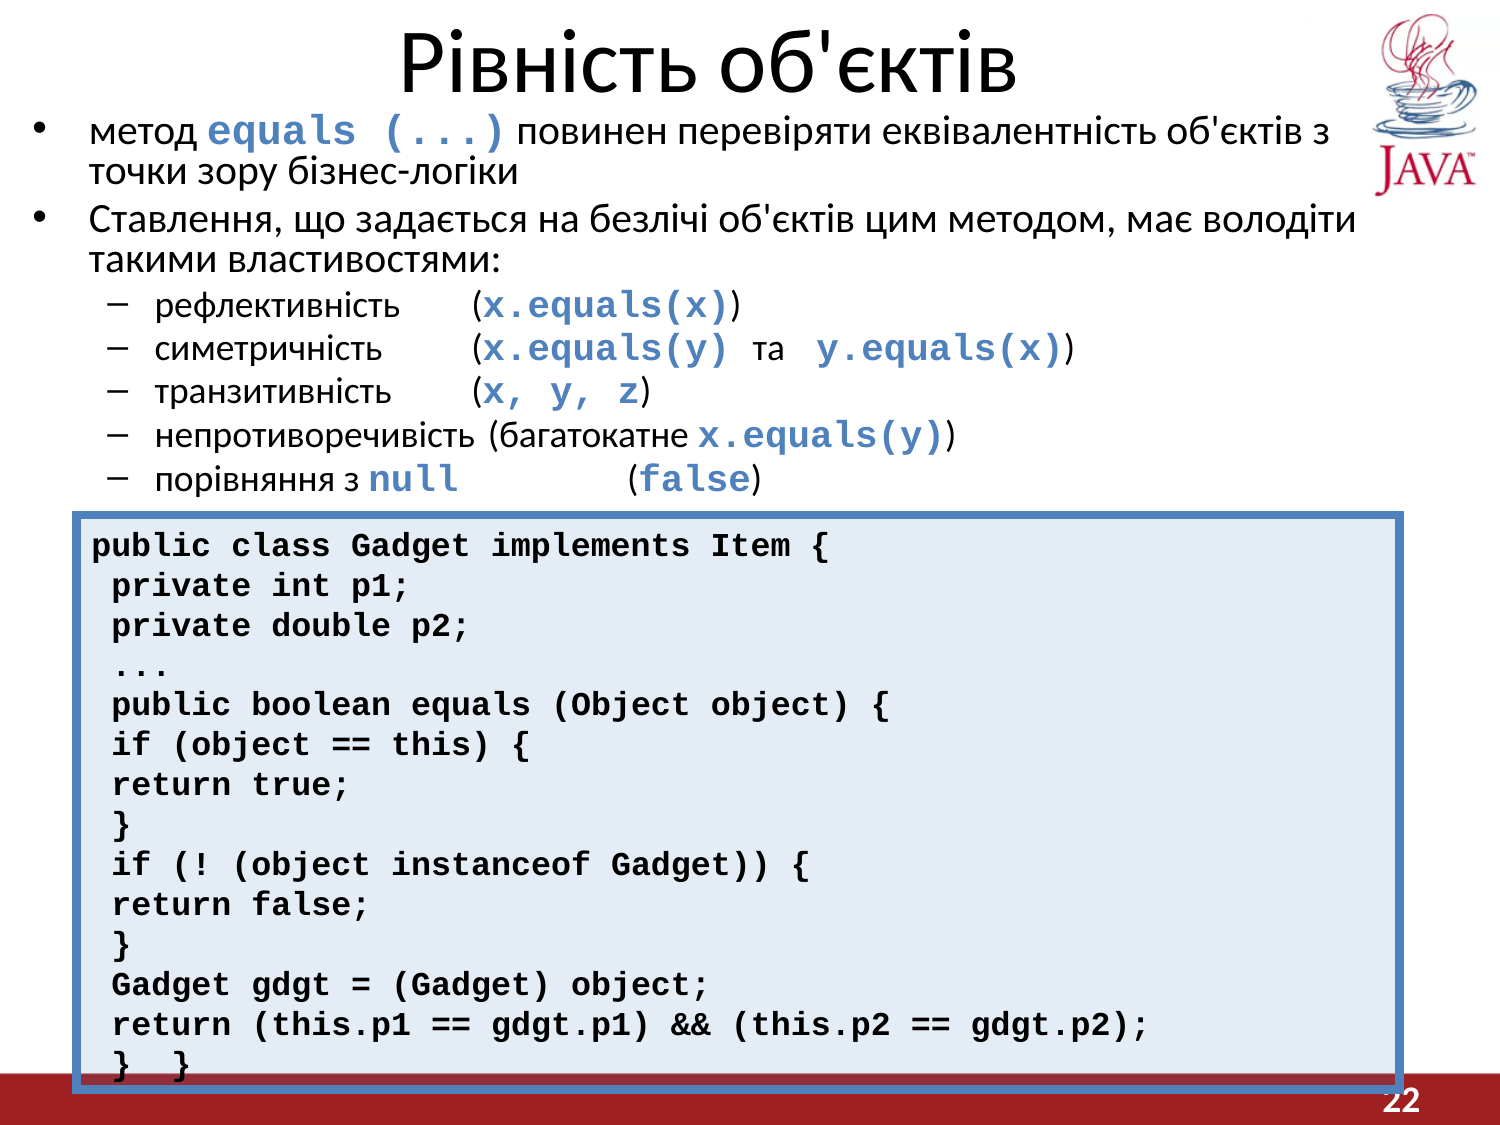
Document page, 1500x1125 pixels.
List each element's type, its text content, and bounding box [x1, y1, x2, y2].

list метод equals (...) повинен перевіряти еквівалентність об'єктів з точки зору бізнес-логіки Ставлення, що задається на безлічі об'єктів цим методом, має володіти такими властивостями: рефлективність (x.equals(x)) симетричність (x.equals(y) та y.equals(x)) транзитивність (x, y, z) непротиворечивість (багатокатне x.equals(y)) порівняння з null (false) [17, 7, 1436, 604]
text_box Рівність об'єктів [383, 0, 1093, 149]
text_box public class Gadget implements Item { private int p1; private double p2; ... public boolean equals (Object object) { if (object == this) { return true; } if (! (object instanceof Gadget)) { return false; } Gadget gdgt = (Gadget) object; return (this.p1 == gdgt.p1) && (this.p2 == gdgt.p2); } } [76, 515, 1400, 1090]
picture [0, 0, 1500, 1125]
